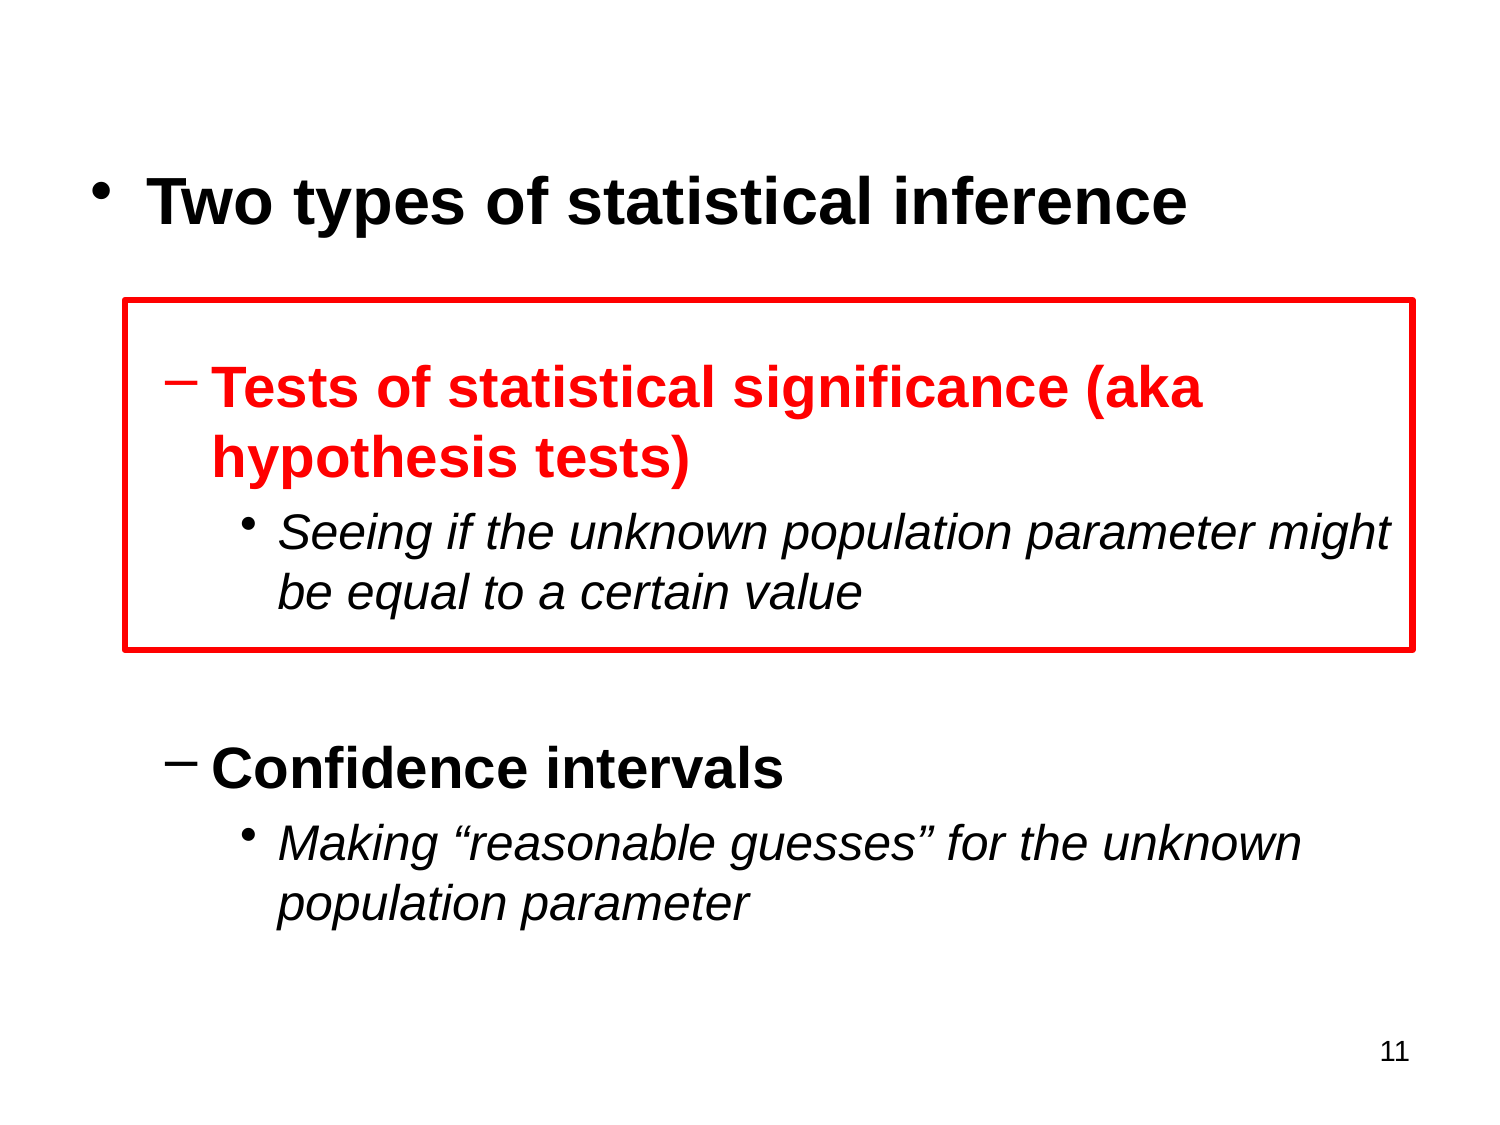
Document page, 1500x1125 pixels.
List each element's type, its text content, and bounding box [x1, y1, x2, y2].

text_box [124, 299, 1413, 650]
list Two types of statistical inference Tests of statistical significance (aka hypothesis tests) Seeing if the unknown population parameter might be equal to a certain value Confidence intervals Making “reasonable guesses” for the unknown population parameter [75, 57, 1425, 1013]
slide_number 11 [1074, 1024, 1426, 1103]
